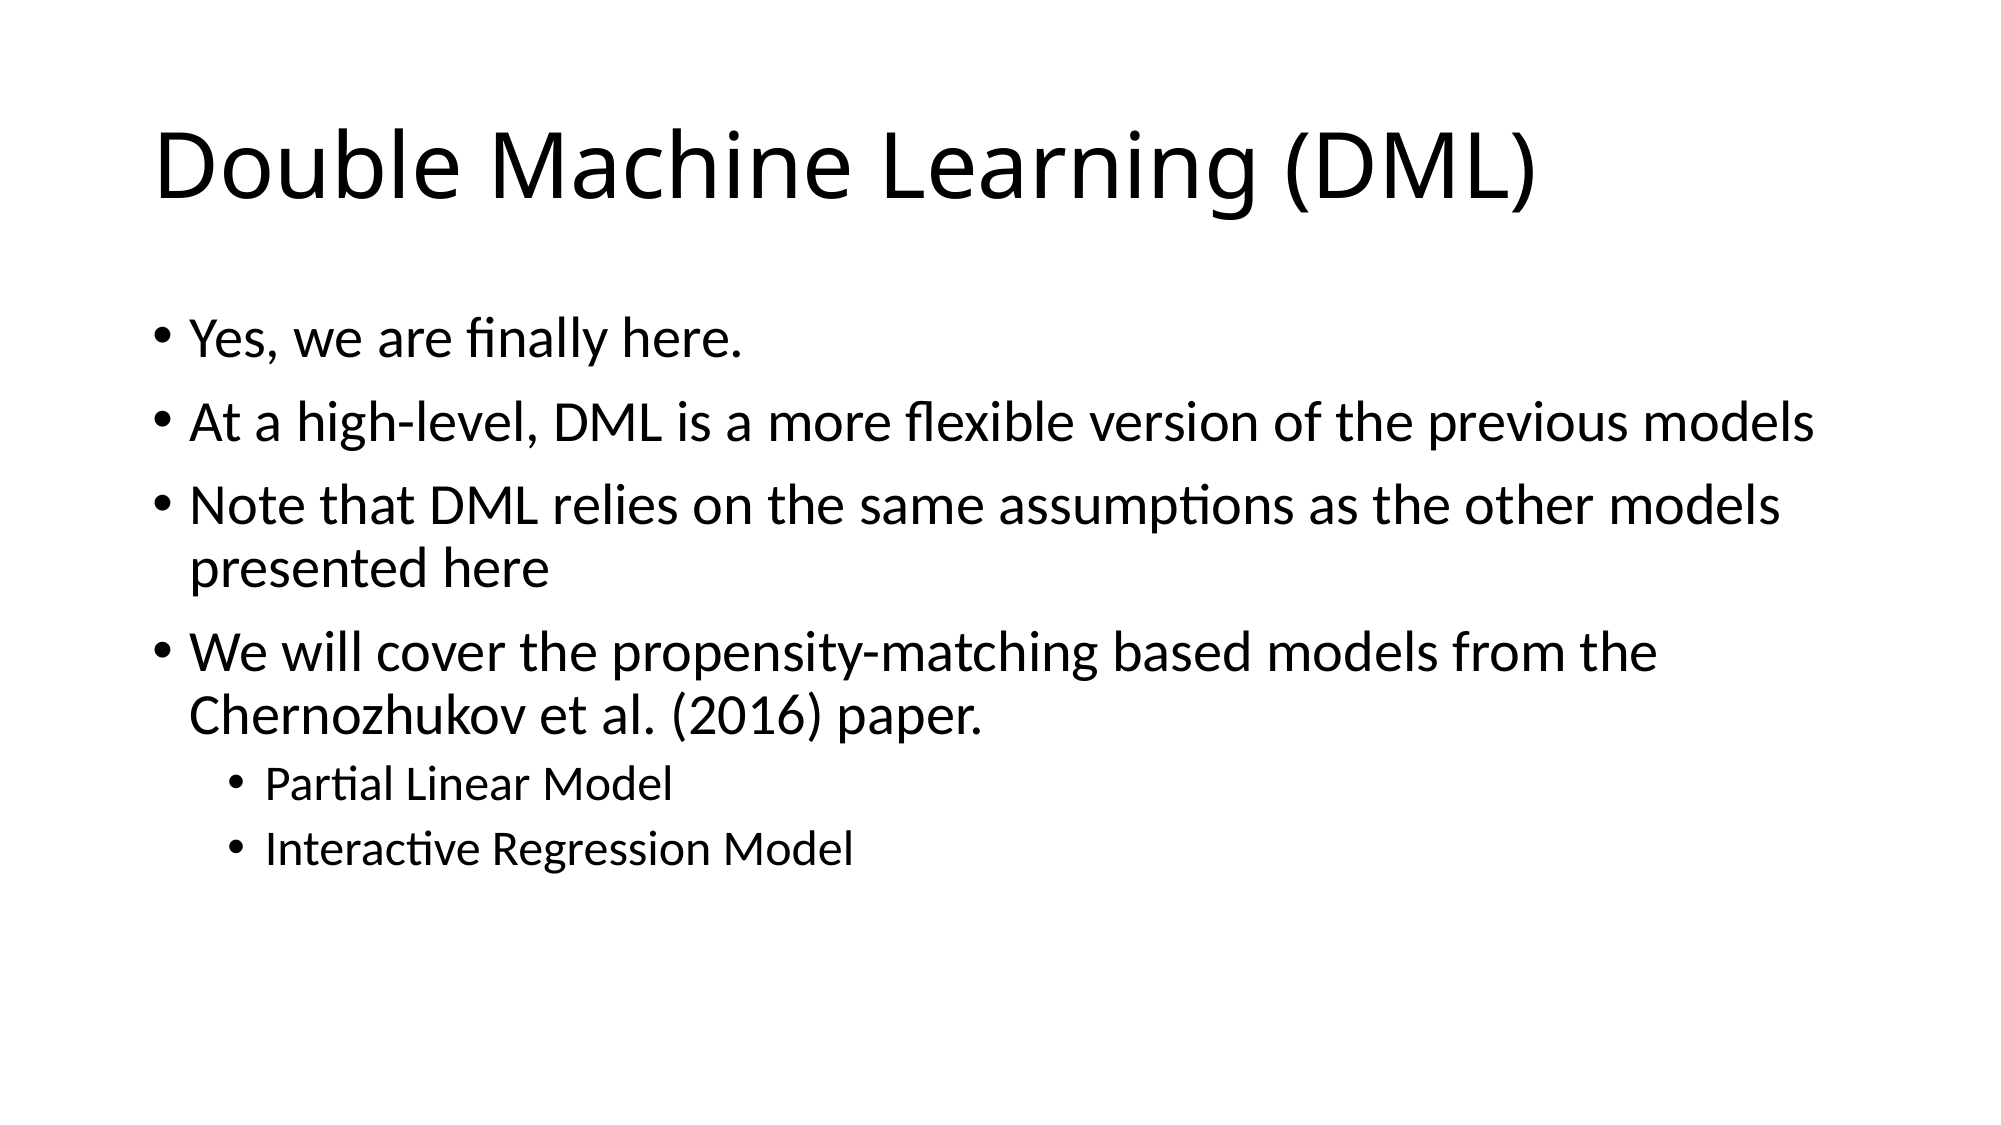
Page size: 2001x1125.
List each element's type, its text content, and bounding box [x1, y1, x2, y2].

title Double Machine Learning (DML) [137, 59, 1863, 278]
list Yes, we are finally here. At a high-level, DML is a more flexible version of the previous models Note that DML relies on the same assumptions as the other models presented here We will cover the propensity-matching based models from the Chernozhukov et al. (2016) paper. Partial Linear Model Interactive Regression Model [137, 299, 1863, 1100]
